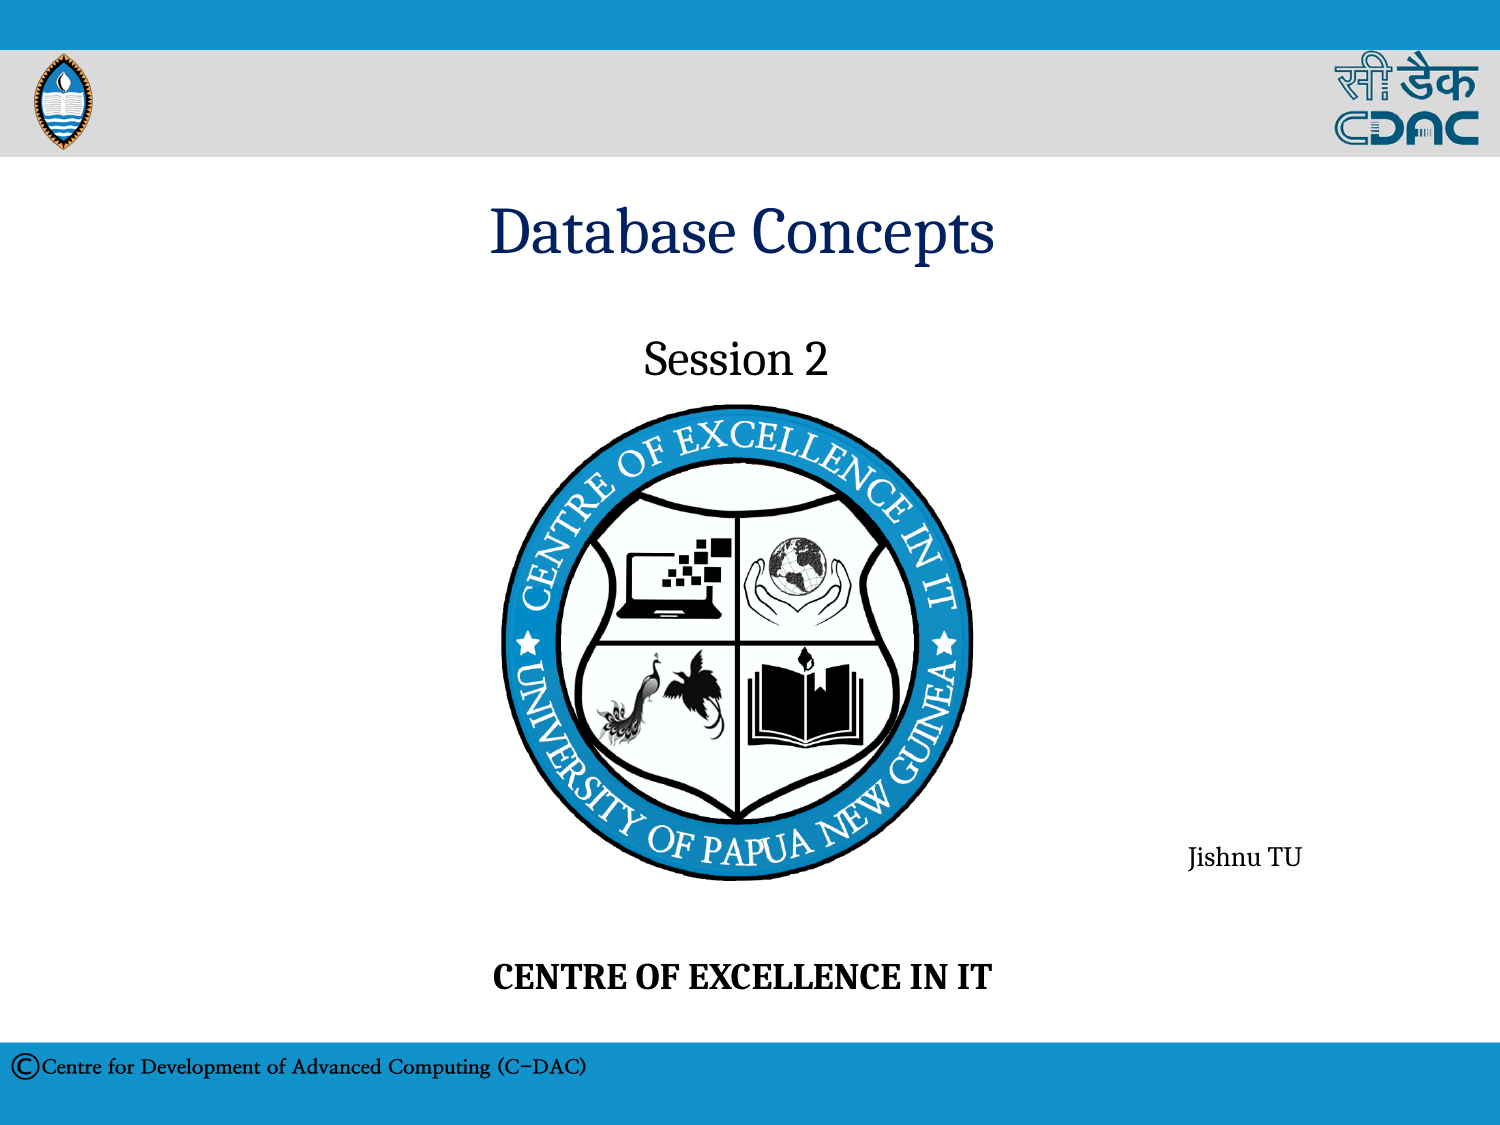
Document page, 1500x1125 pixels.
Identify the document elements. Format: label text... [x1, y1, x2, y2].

title Database Concepts [135, 146, 1352, 319]
picture [0, 0, 1500, 1125]
